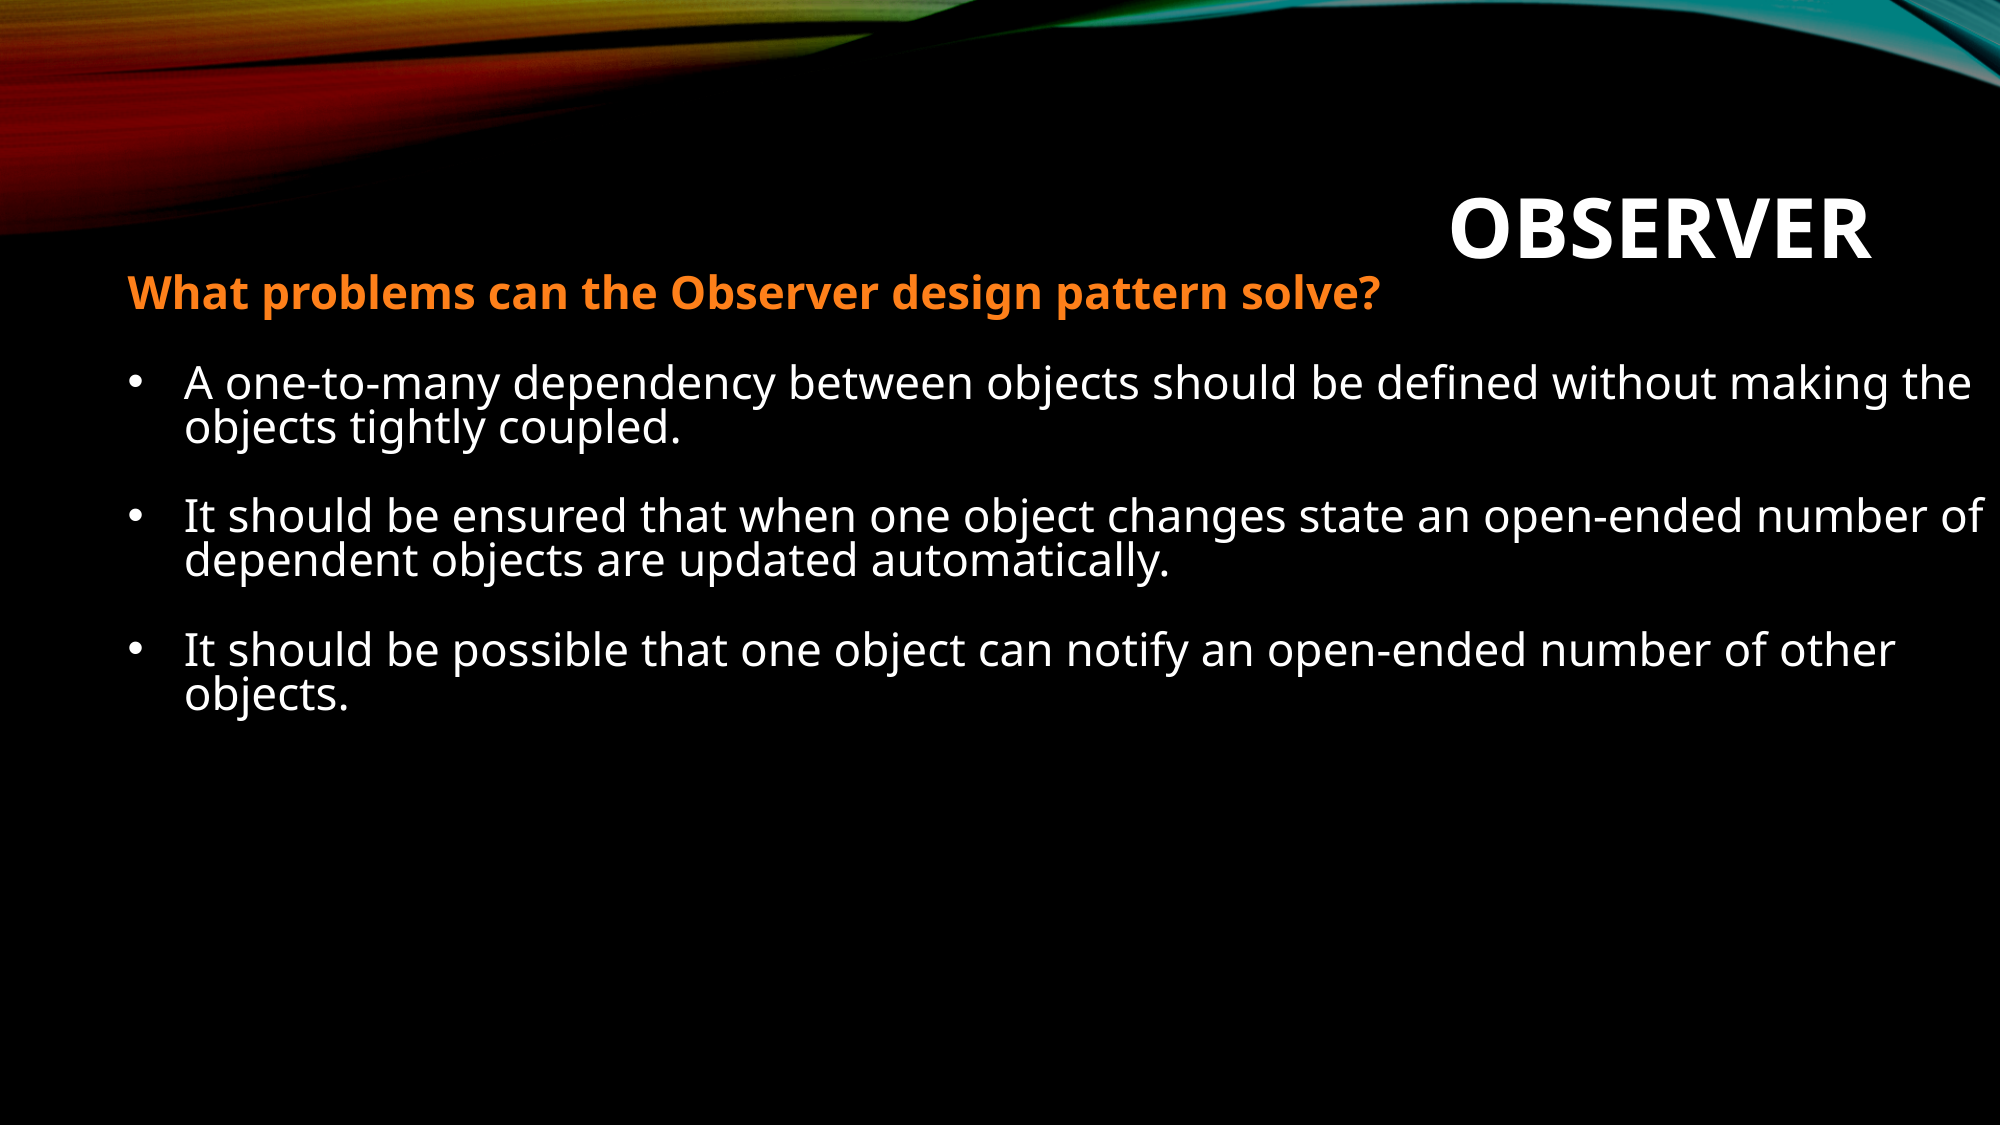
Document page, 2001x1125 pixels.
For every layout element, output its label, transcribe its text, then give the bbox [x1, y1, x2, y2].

list What problems can the Observer design pattern solve? A one-to-many dependency between objects should be defined without making the objects tightly coupled. It should be ensured that when one object changes state an open-ended number of dependent objects are updated automatically. It should be possible that one object can notify an open-ended number of other objects. [112, 266, 2000, 1084]
title OBSERVER [474, 125, 1888, 266]
